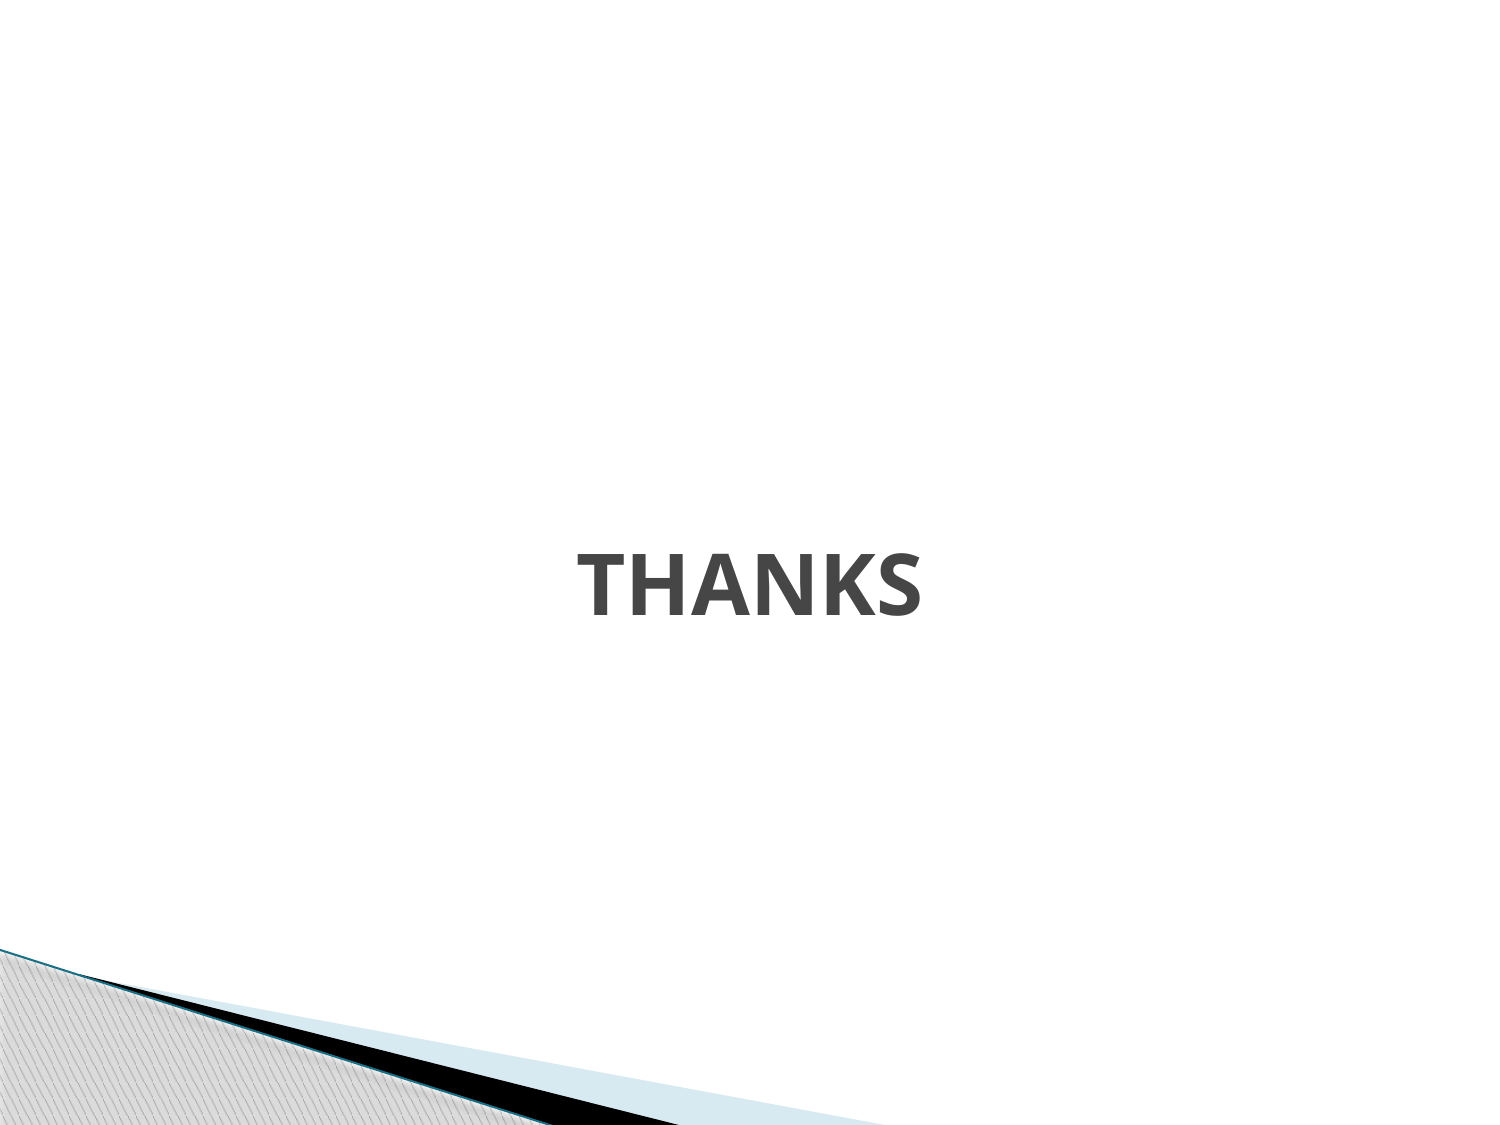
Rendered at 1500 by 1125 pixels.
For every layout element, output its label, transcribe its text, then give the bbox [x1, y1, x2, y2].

title THANKS [75, 487, 1425, 675]
